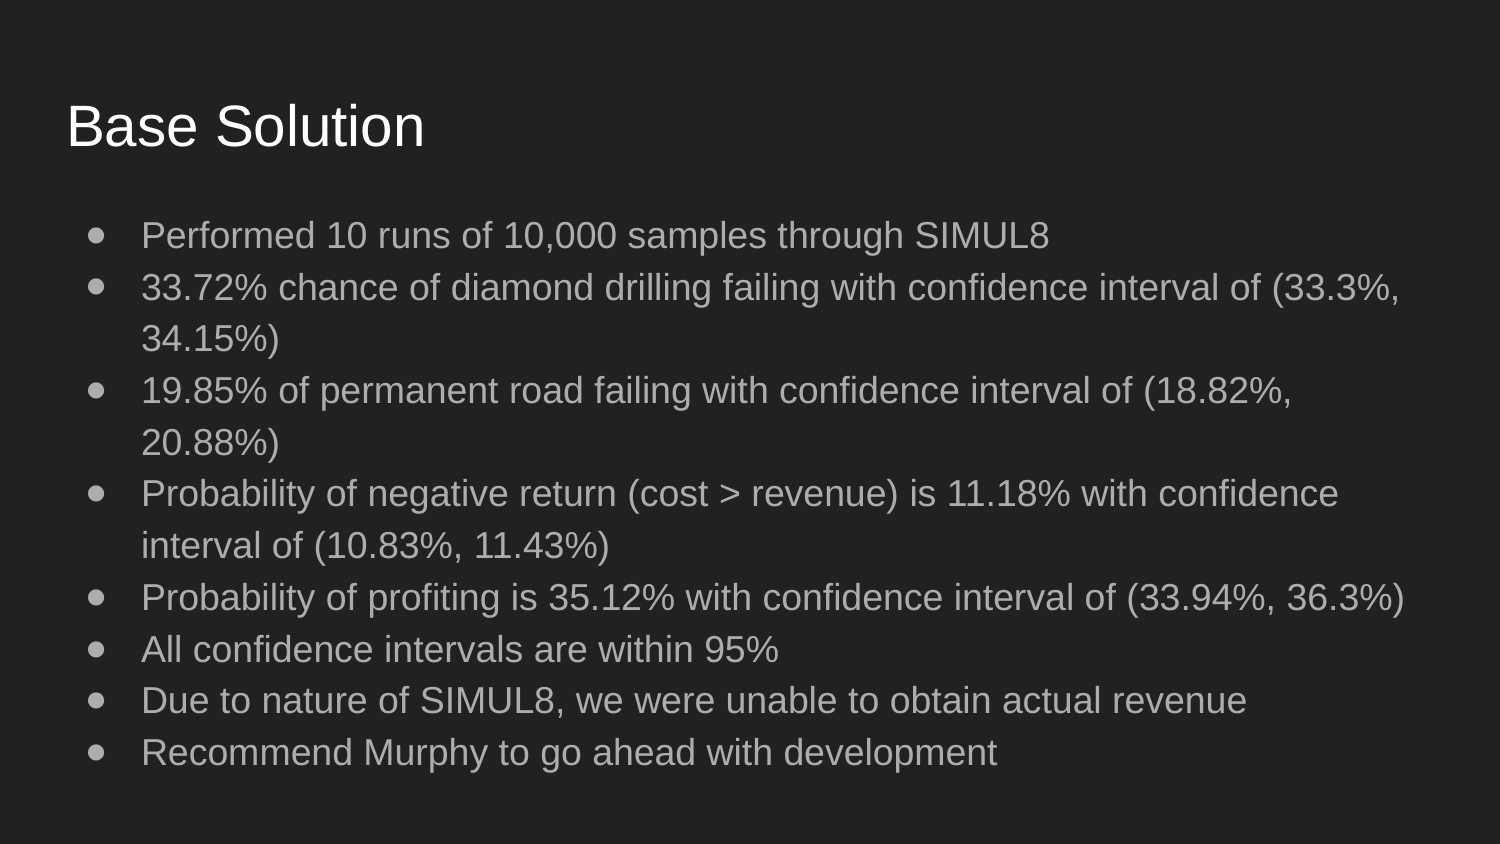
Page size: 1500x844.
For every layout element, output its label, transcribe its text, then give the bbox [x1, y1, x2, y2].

list Performed 10 runs of 10,000 samples through SIMUL8 33.72% chance of diamond drilling failing with confidence interval of (33.3%, 34.15%) 19.85% of permanent road failing with confidence interval of (18.82%, 20.88%) Probability of negative return (cost > revenue) is 11.18% with confidence interval of (10.83%, 11.43%) Probability of profiting is 35.12% with confidence interval of (33.94%, 36.3%) All confidence intervals are within 95% Due to nature of SIMUL8, we were unable to obtain actual revenue Recommend Murphy to go ahead with development [51, 189, 1449, 750]
title Base Solution [51, 72, 1449, 167]
